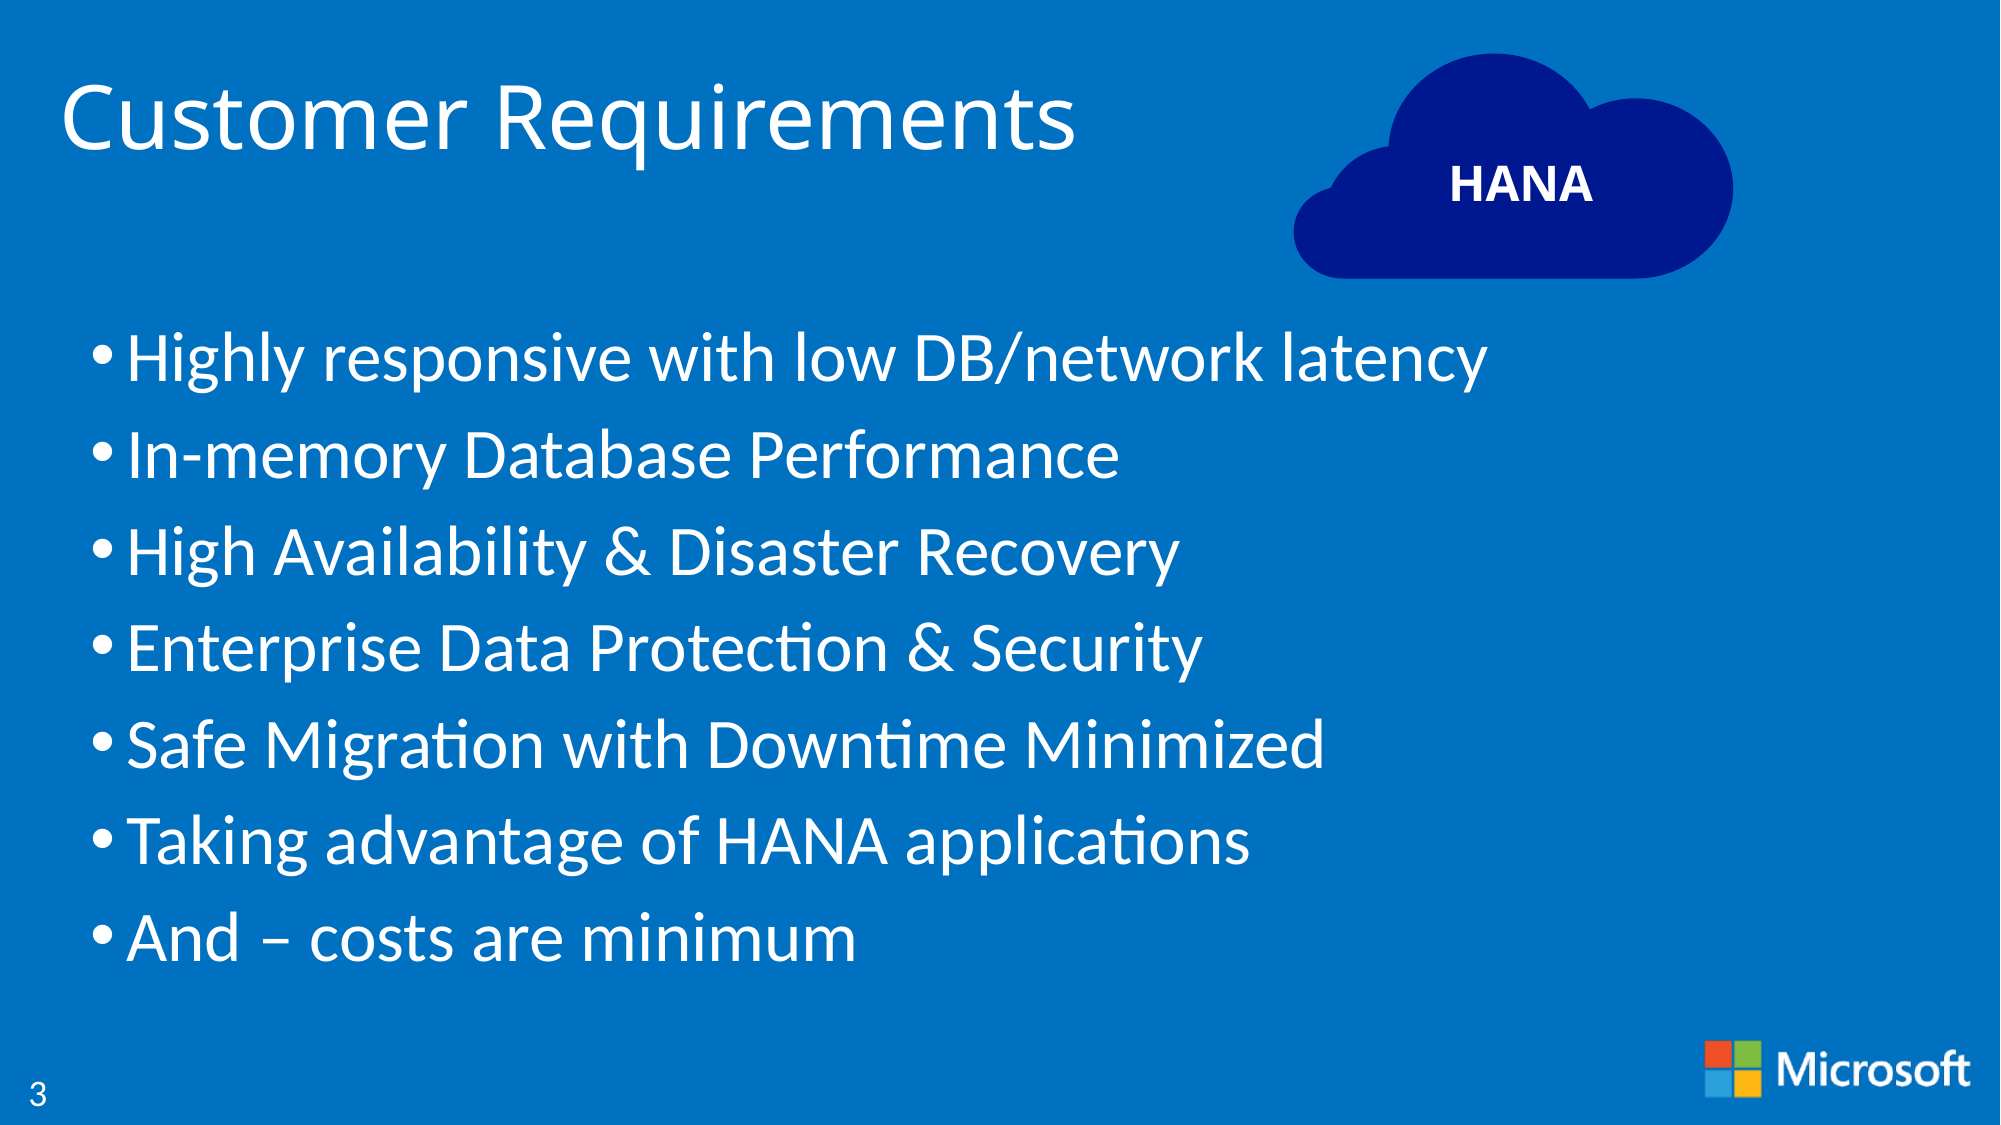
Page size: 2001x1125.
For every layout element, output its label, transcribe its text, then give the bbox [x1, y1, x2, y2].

title Customer Requirements [44, 47, 1930, 195]
text_box [1293, 53, 1734, 279]
text_box HANA [1341, 141, 1700, 213]
list Highly responsive with low DB/network latency In-memory Database Performance High Availability & Disaster Recovery Enterprise Data Protection & Security Safe Migration with Downtime Minimized Taking advantage of HANA applications And – costs are minimum [75, 312, 1930, 985]
picture [1703, 1039, 1973, 1098]
